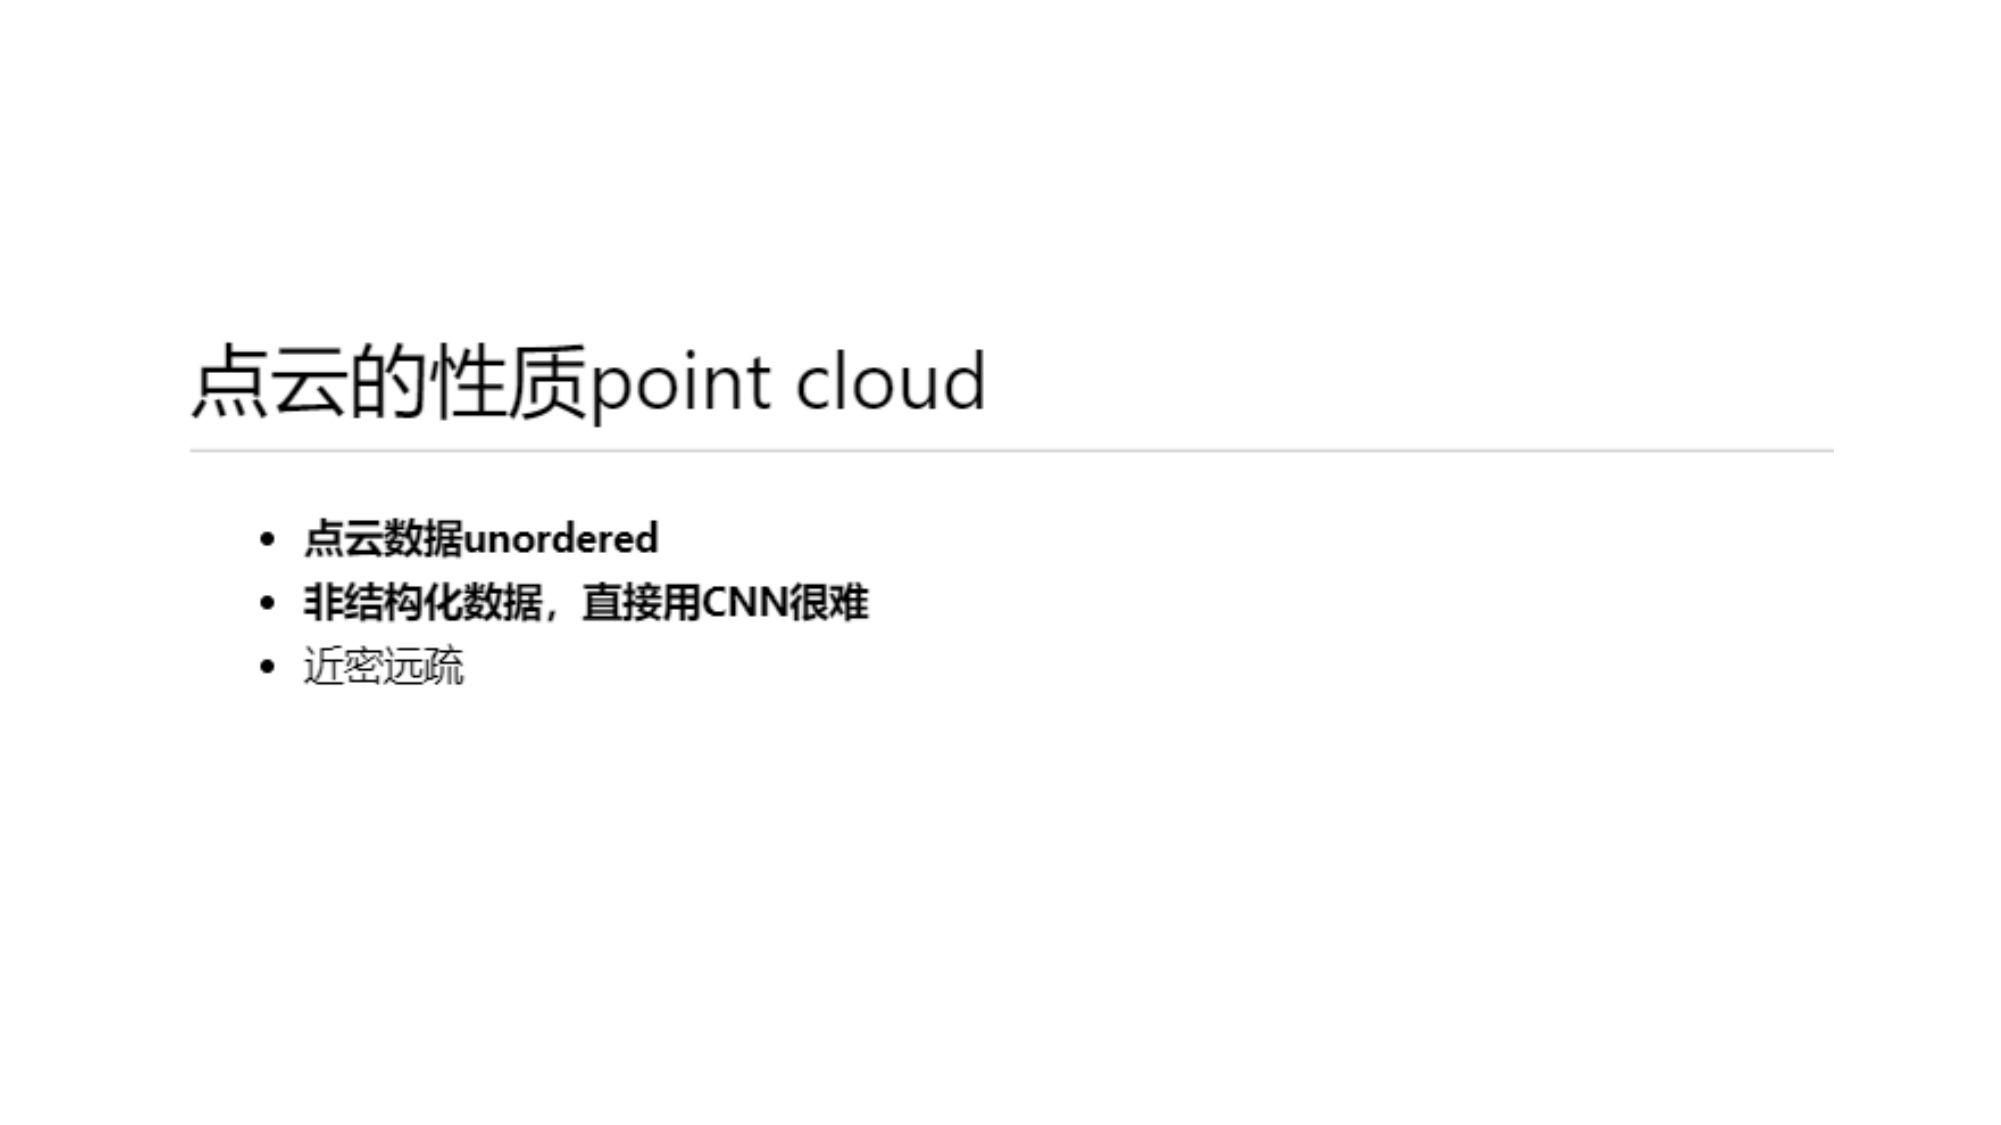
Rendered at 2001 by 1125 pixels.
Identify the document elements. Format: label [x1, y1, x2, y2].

picture [102, 307, 1834, 717]
